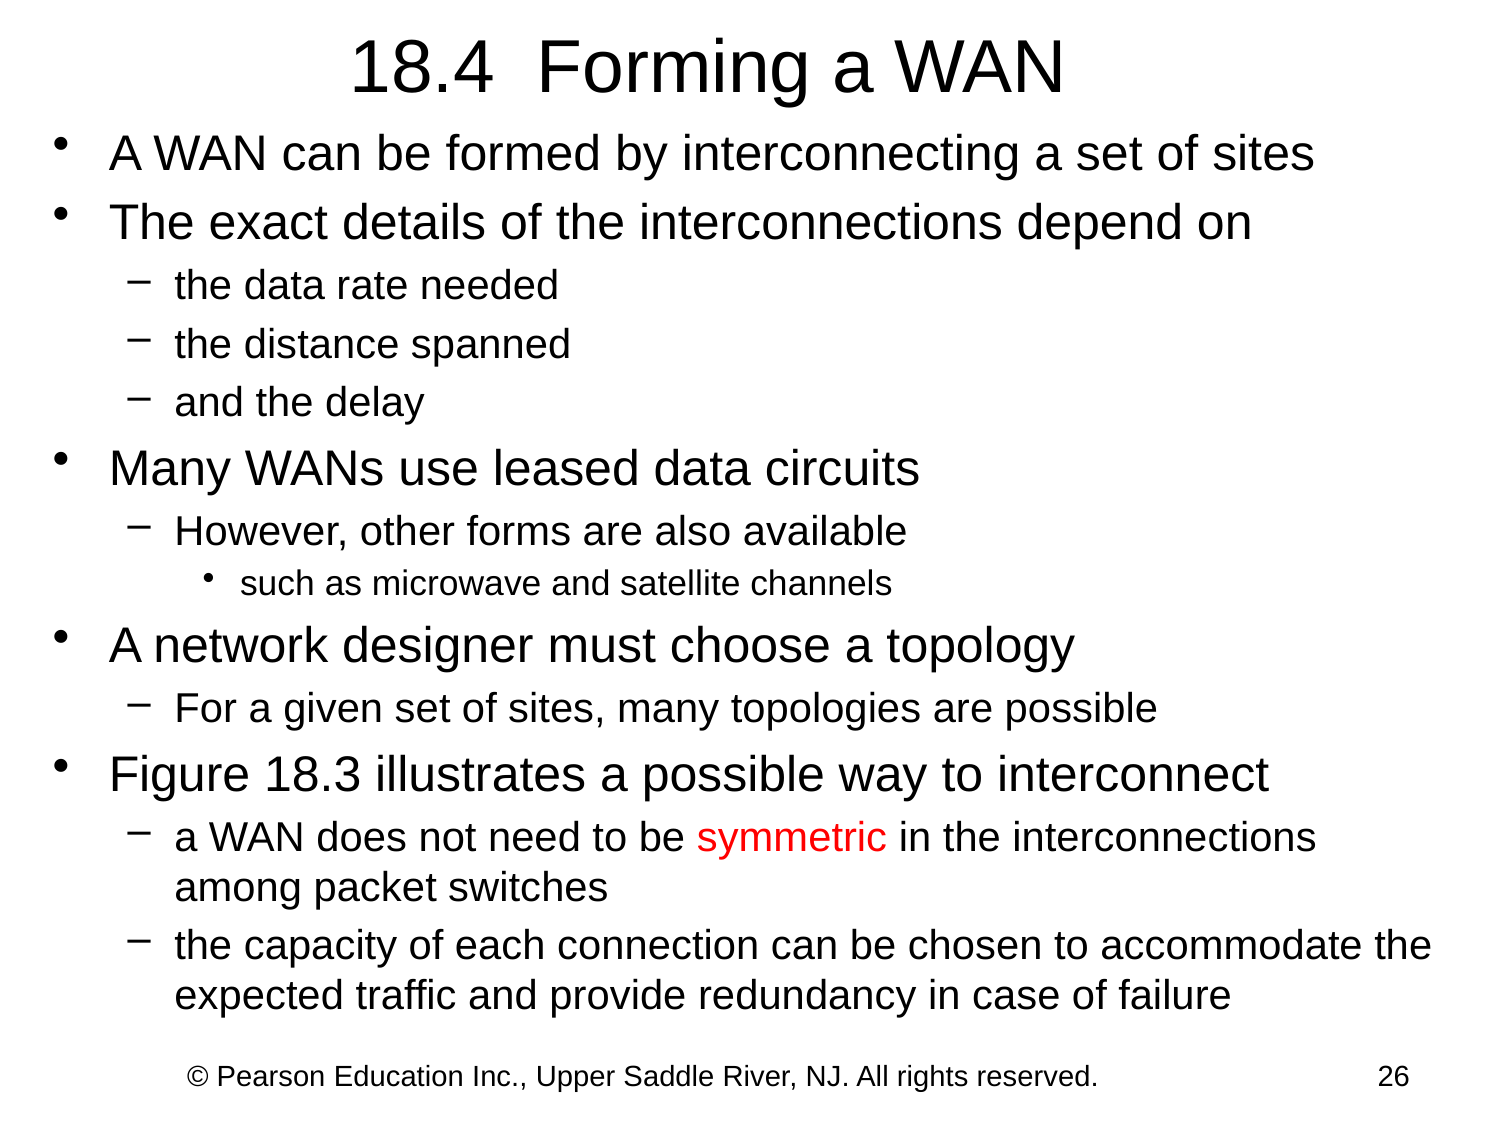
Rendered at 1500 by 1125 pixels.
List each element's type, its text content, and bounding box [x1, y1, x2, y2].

slide_number 26 [1224, 1049, 1426, 1103]
footer © Pearson Education Inc., Upper Saddle River, NJ. All rights reserved. [87, 1049, 1201, 1103]
list A WAN can be formed by interconnecting a set of sites The exact details of the interconnections depend on the data rate needed the distance spanned and the delay Many WANs use leased data circuits However, other forms are also available such as microwave and satellite channels A network designer must choose a topology For a given set of sites, many topologies are possible Figure 18.3 illustrates a possible way to interconnect a WAN does not need to be symmetric in the interconnections among packet switches the capacity of each connection can be chosen to accommodate the expected traffic and provide redundancy in case of failure [37, 112, 1463, 1038]
title 18.4 Forming a WAN [37, 0, 1463, 112]
